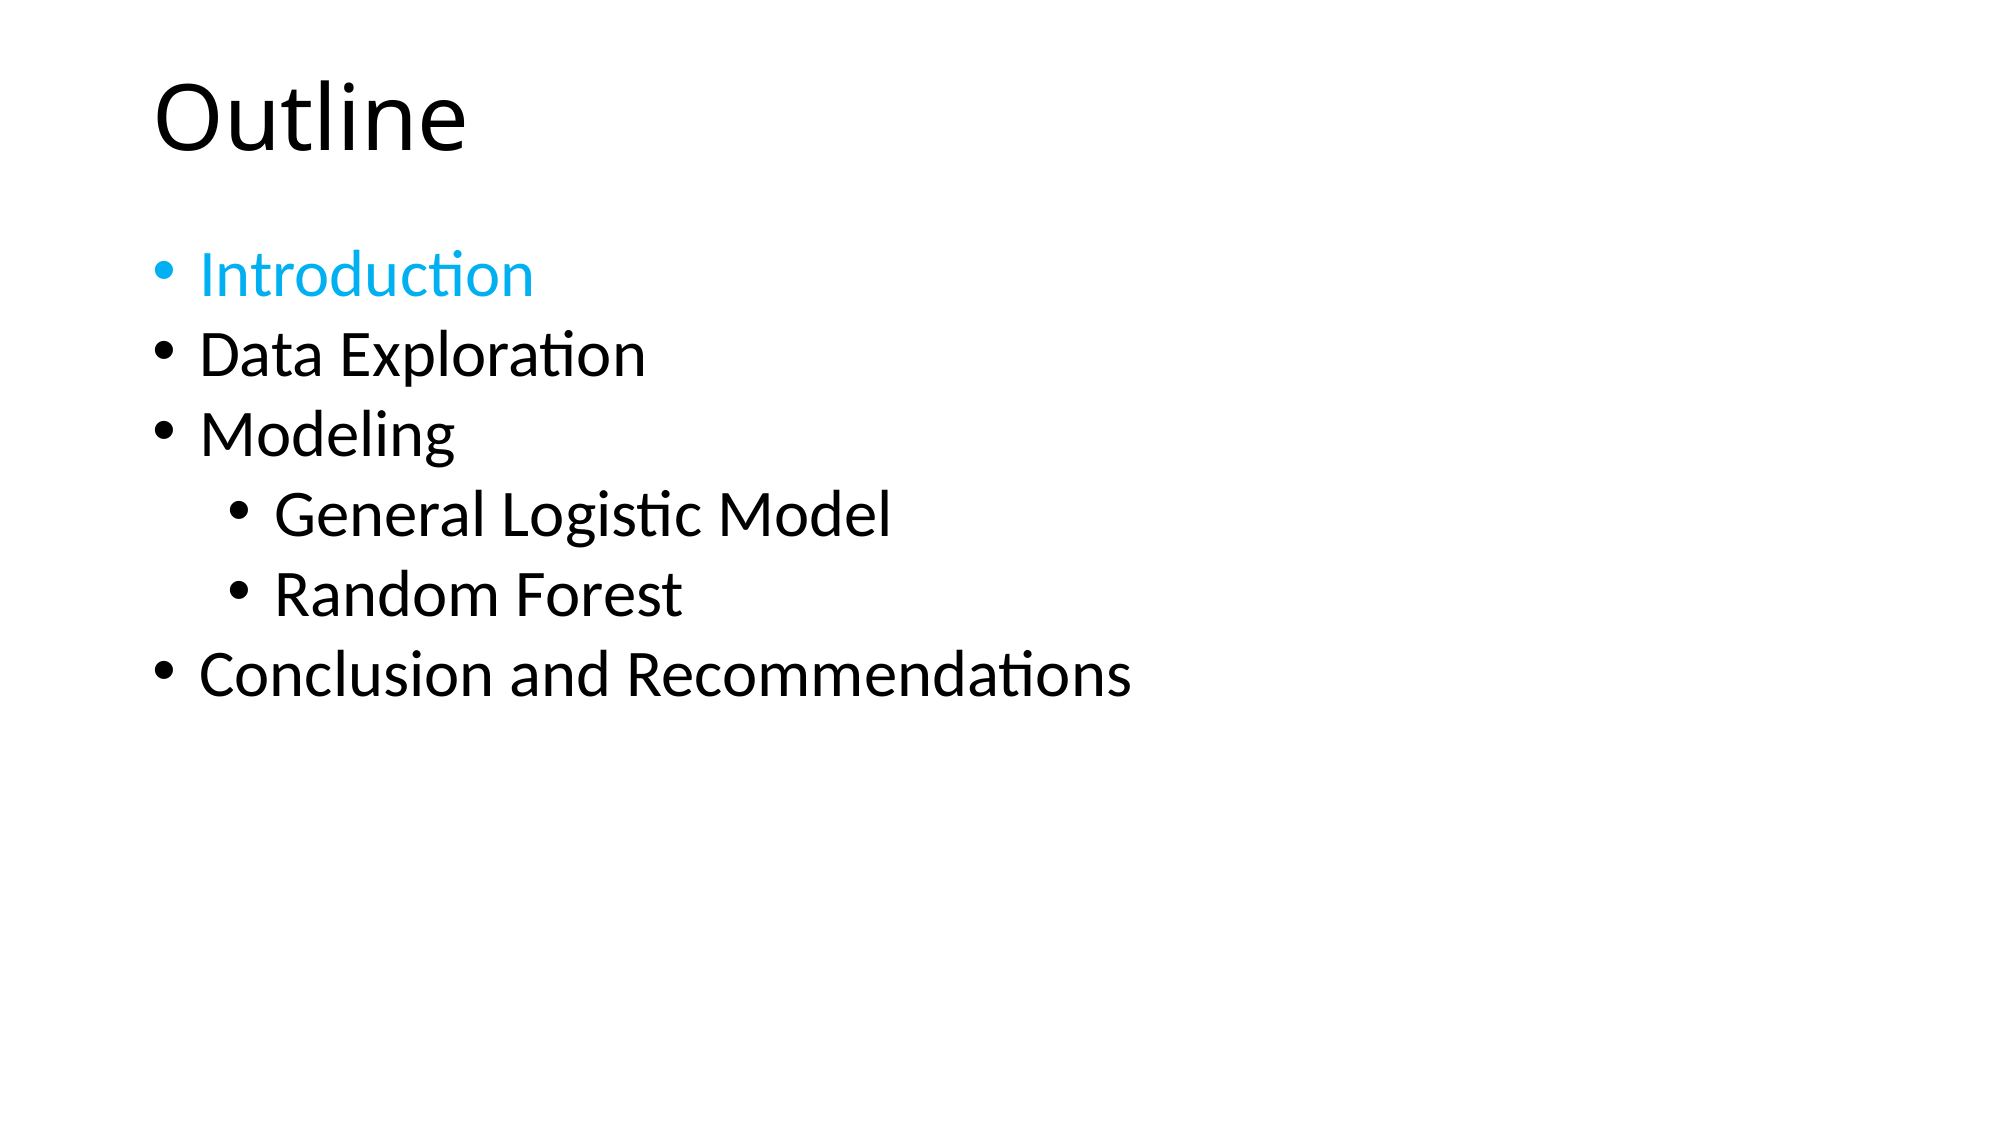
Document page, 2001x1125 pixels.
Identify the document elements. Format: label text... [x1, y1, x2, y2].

text_box Introduction Data Exploration Modeling General Logistic Model Random Forest Conclusion and Recommendations [137, 222, 1882, 762]
title Outline [137, 59, 1863, 182]
